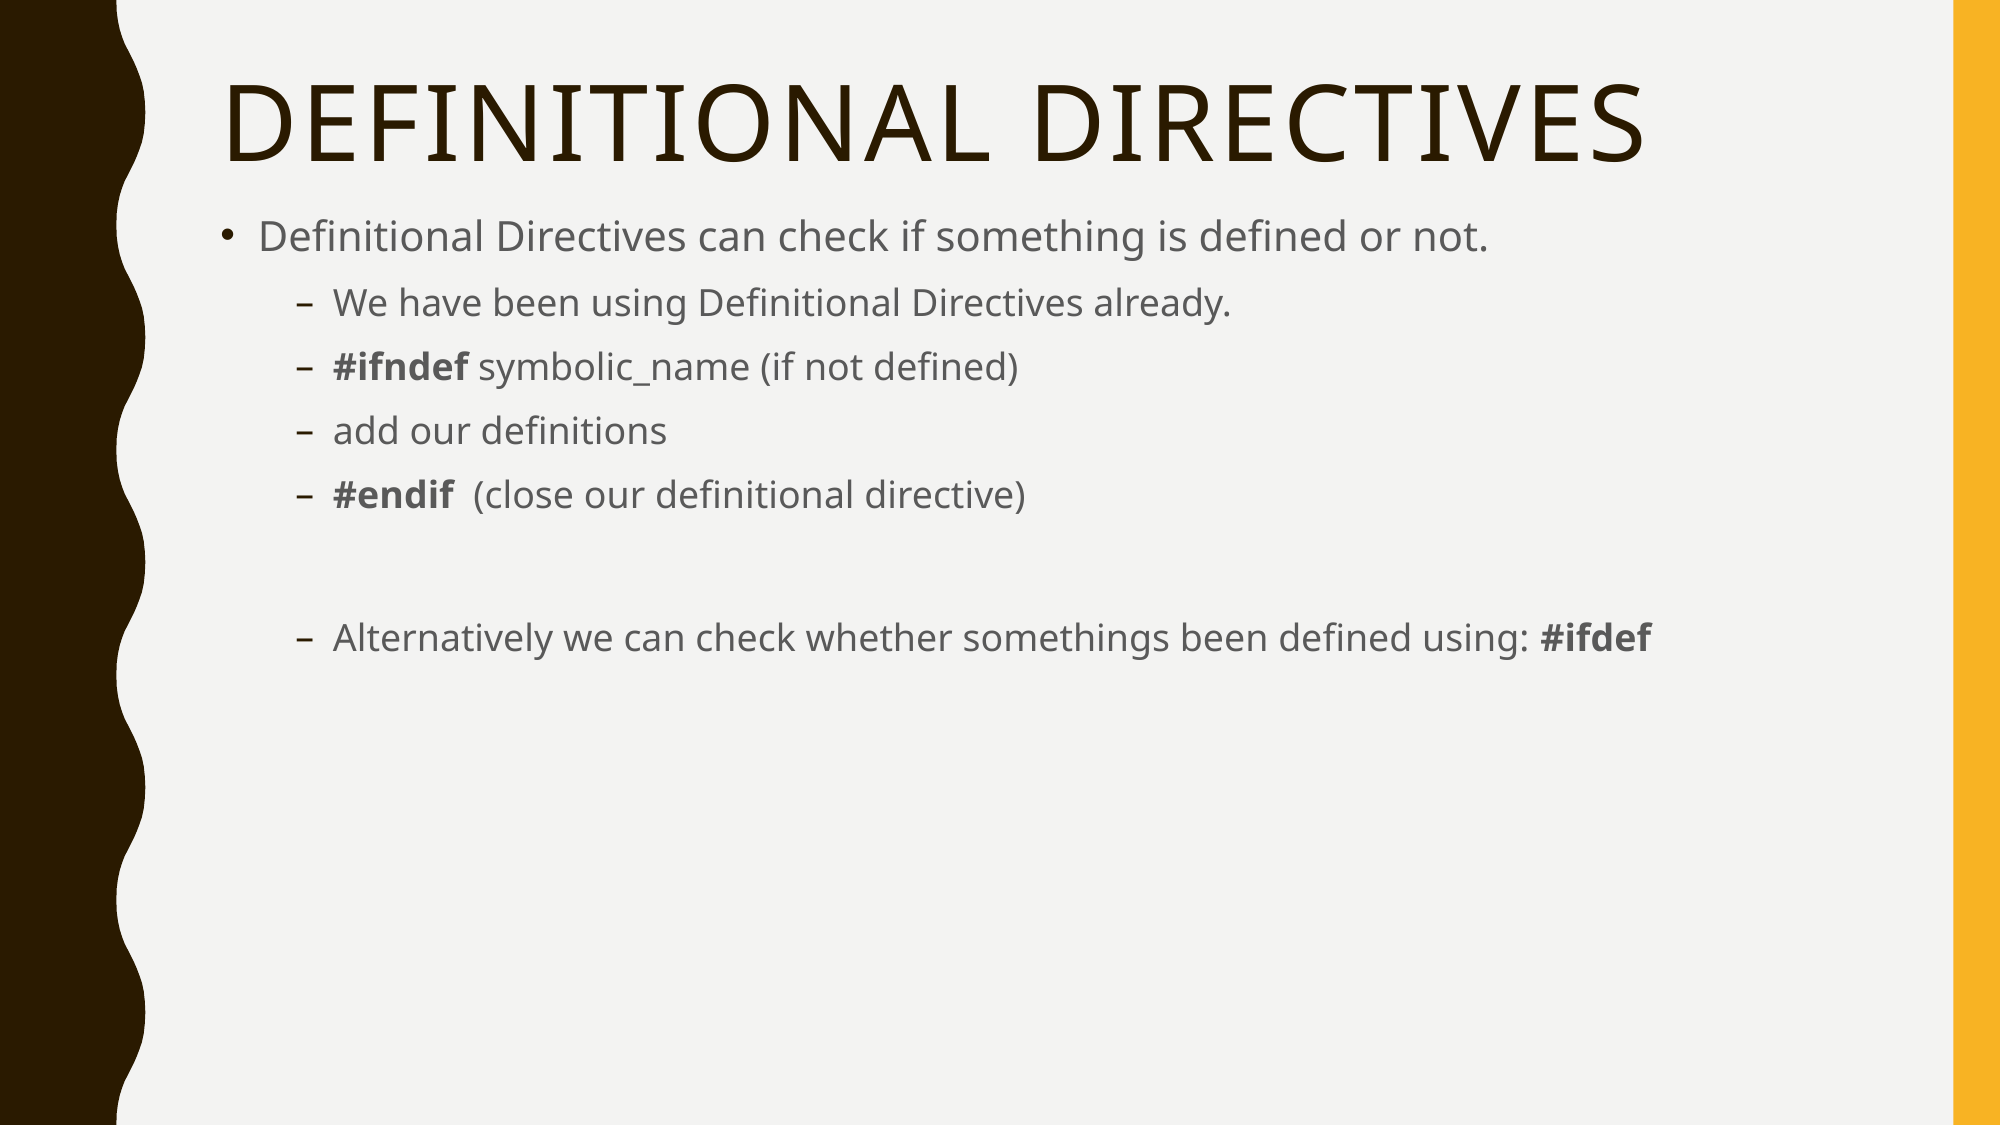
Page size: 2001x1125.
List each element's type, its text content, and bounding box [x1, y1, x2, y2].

title Definitional Directives [205, 62, 1875, 197]
list Definitional Directives can check if something is defined or not. We have been using Definitional Directives already. #ifndef symbolic_name (if not defined) add our definitions #endif (close our definitional directive) Alternatively we can check whether somethings been defined using: #ifdef [205, 197, 1875, 1099]
